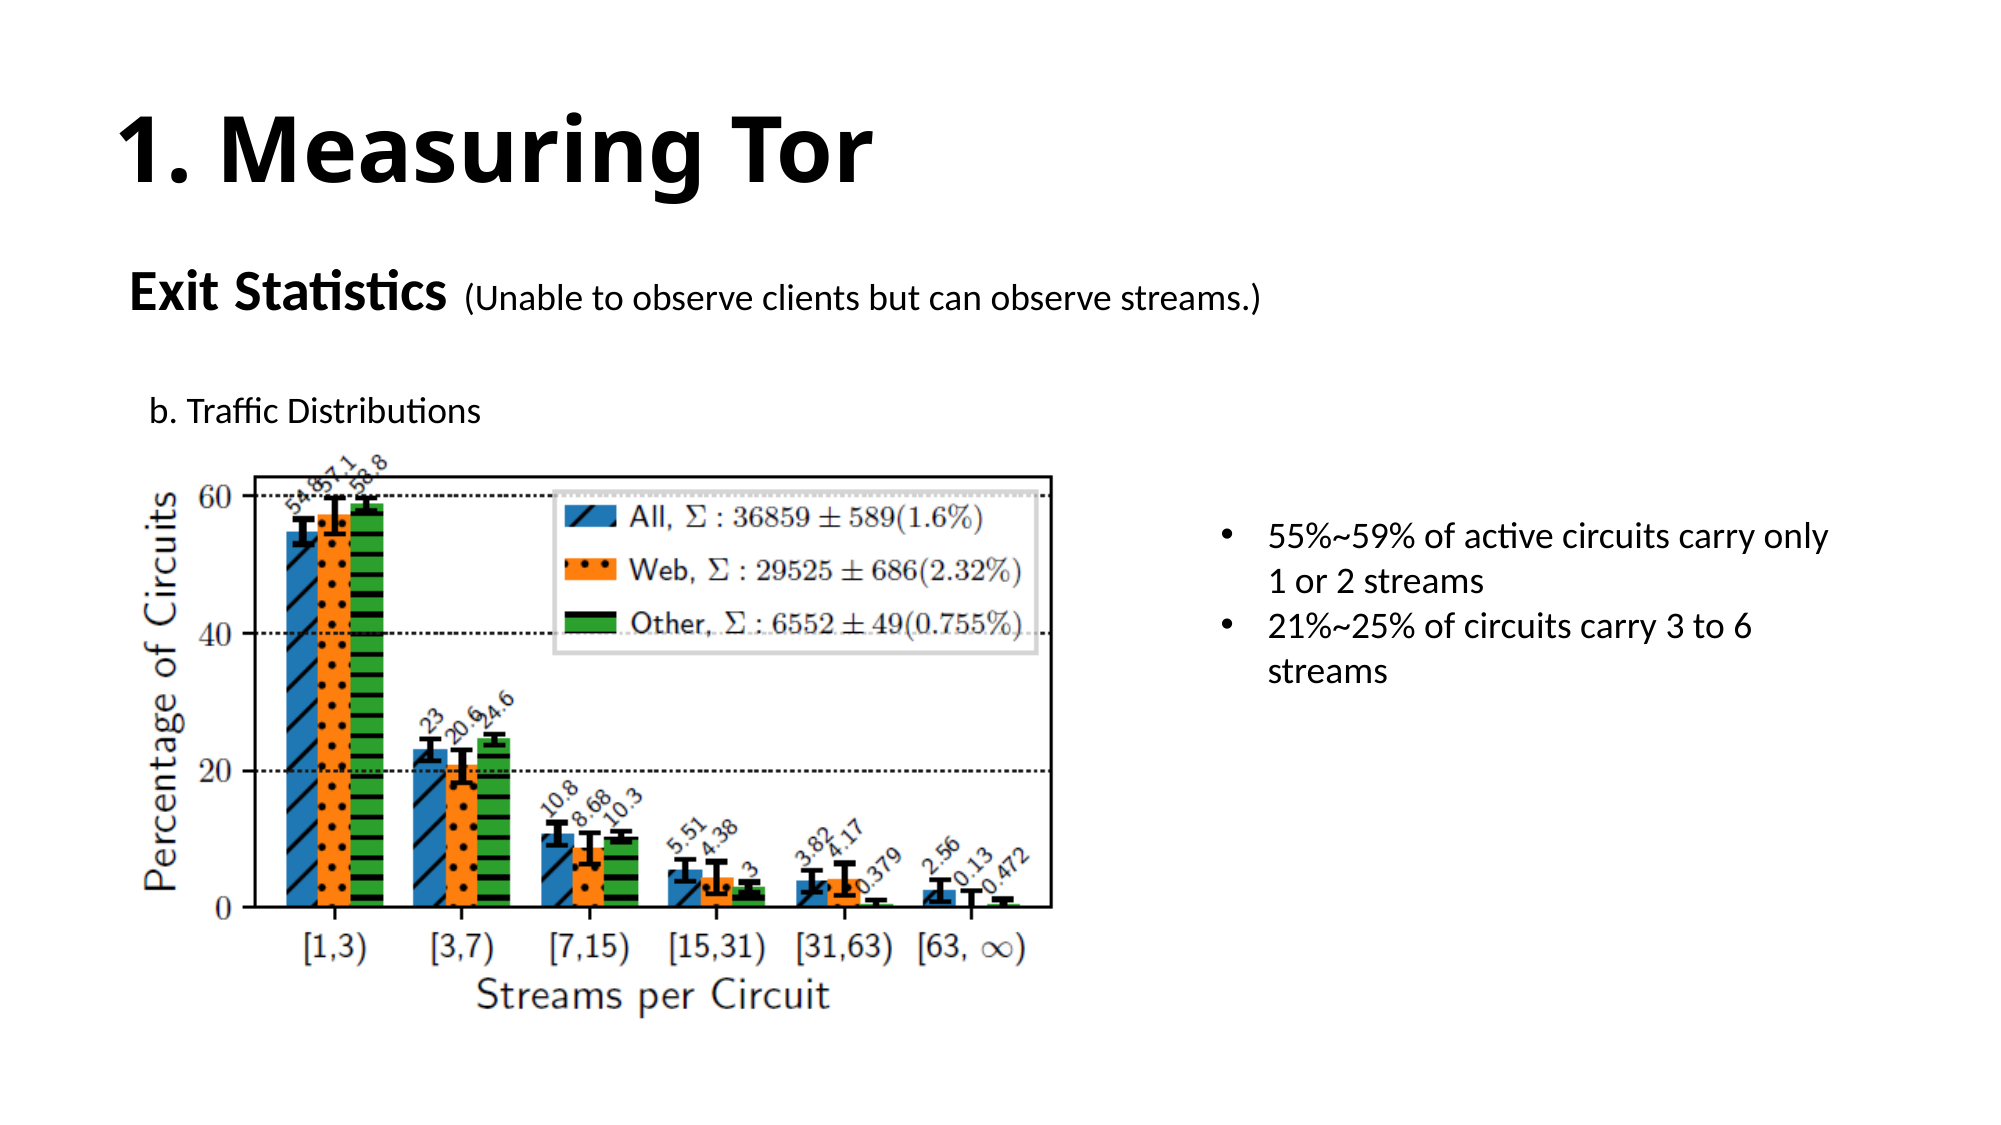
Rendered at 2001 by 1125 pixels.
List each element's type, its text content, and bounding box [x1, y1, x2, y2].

text_box Exit Statistics (Unable to observe clients but can observe streams.) [115, 236, 1533, 332]
picture [99, 438, 1100, 1031]
text_box b. Traffic Distributions [134, 378, 600, 438]
text_box 55%~59% of active circuits carry only 1 or 2 streams 21%~25% of circuits carry 3 to 6 streams [1205, 503, 1846, 699]
text_box 1. Measuring Tor [99, 44, 1825, 262]
